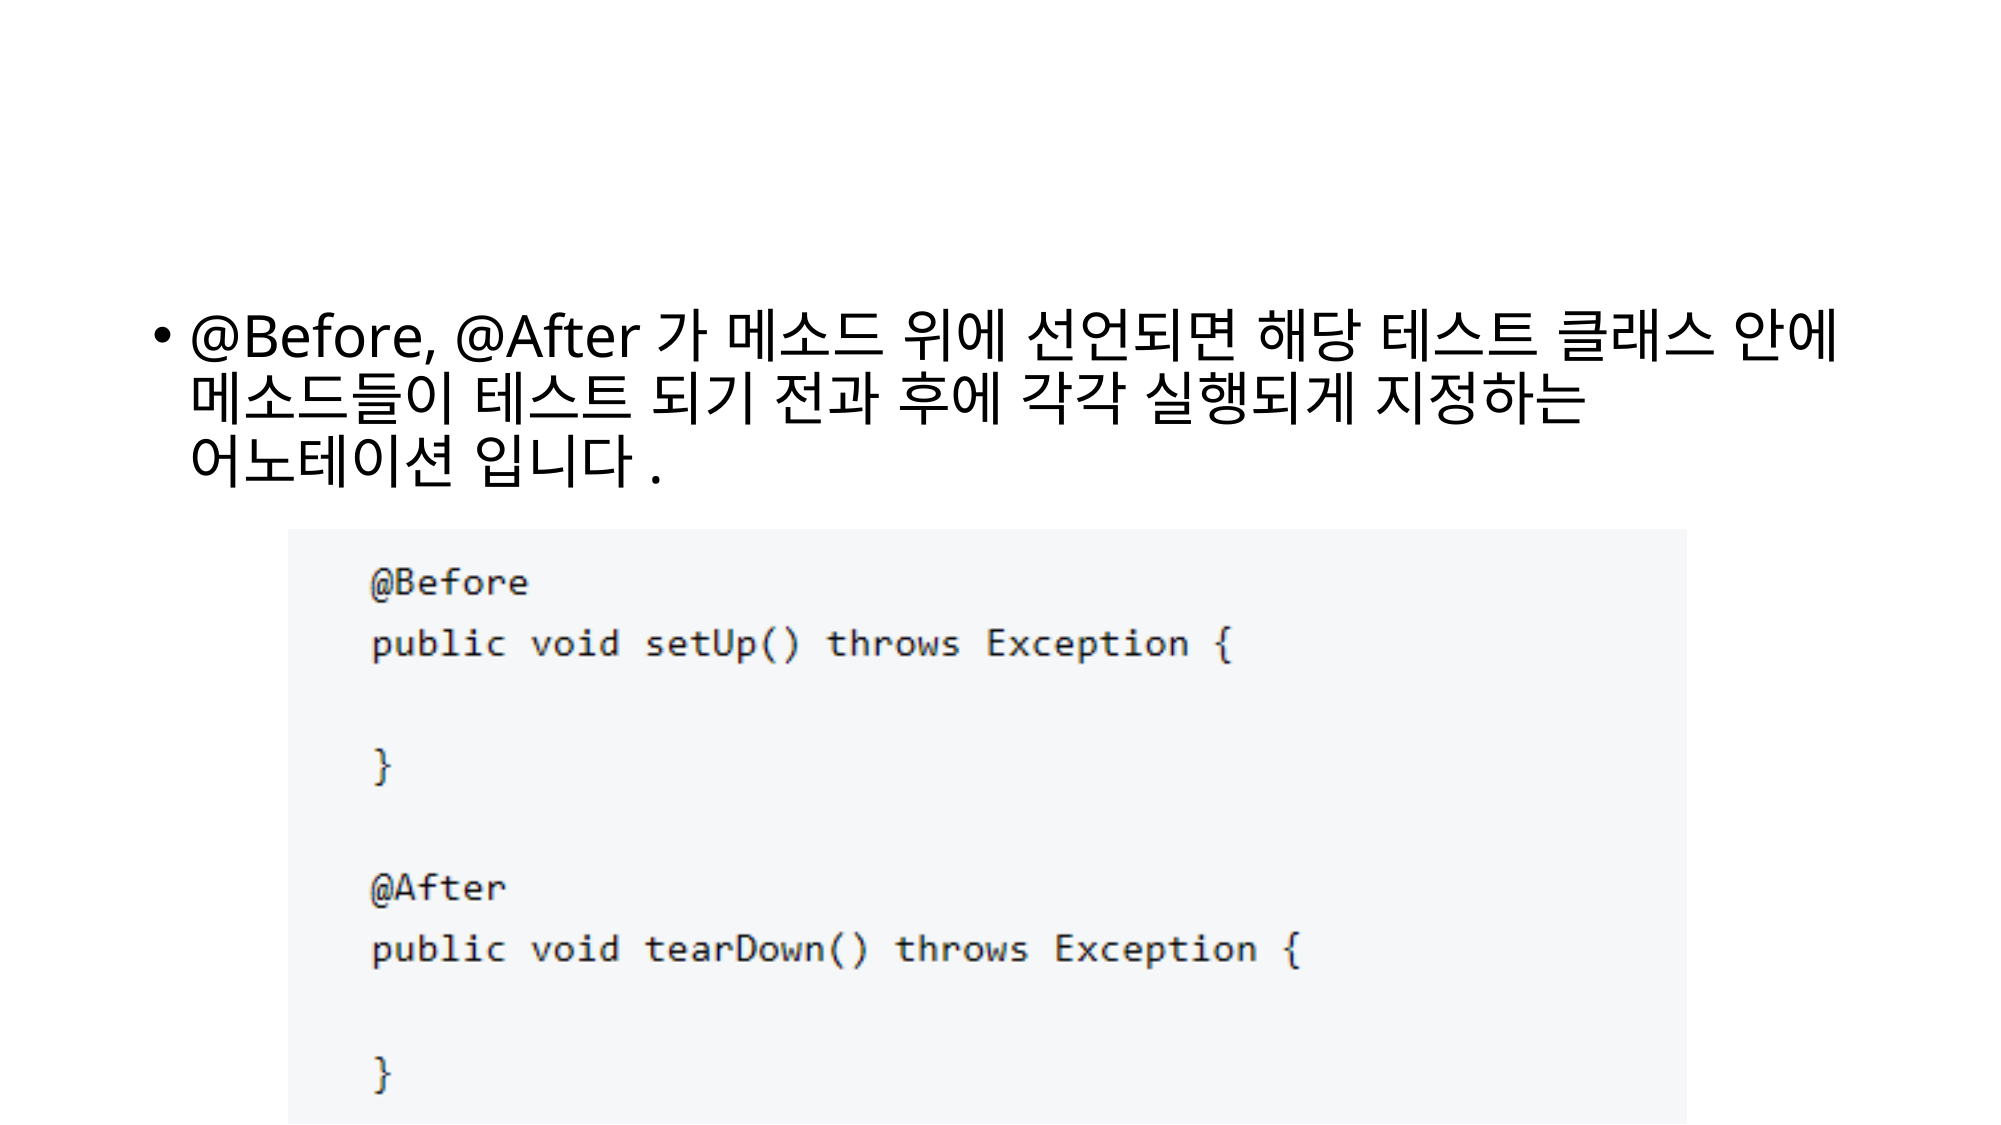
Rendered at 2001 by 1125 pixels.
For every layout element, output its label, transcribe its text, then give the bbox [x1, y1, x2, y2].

list @Before, @After가 메소드 위에 선언되면 해당 테스트 클래스 안에 메소드들이 테스트 되기 전과 후에 각각 실행되게 지정하는 어노테이션 입니다. [137, 299, 1863, 1014]
picture [288, 529, 1687, 1124]
